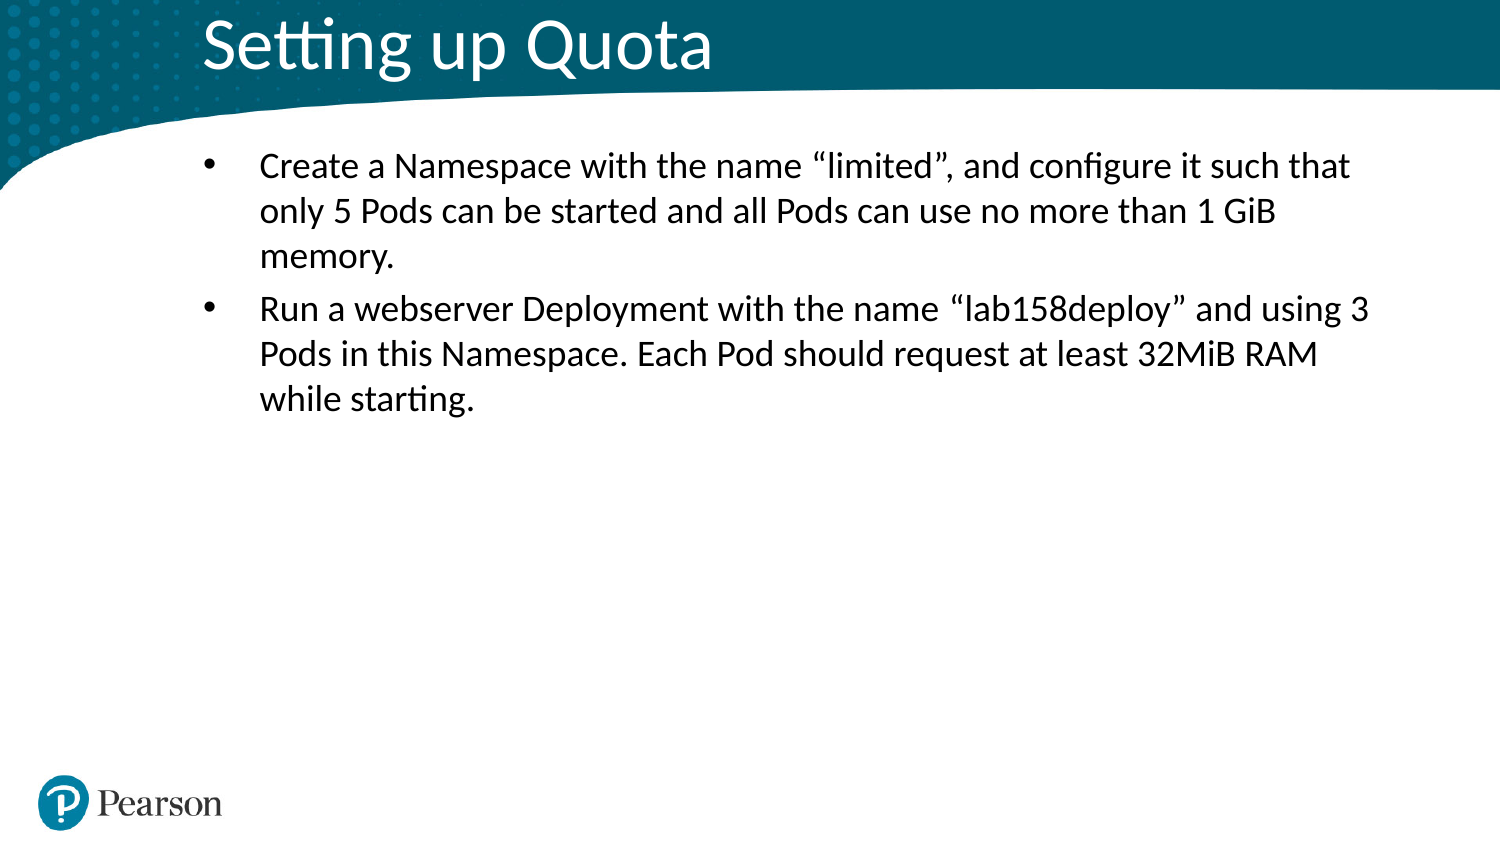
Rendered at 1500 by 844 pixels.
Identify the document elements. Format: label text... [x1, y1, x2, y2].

title Setting up Quota [187, 0, 1428, 79]
picture [0, 88, 1500, 844]
list Create a Namespace with the name “limited”, and configure it such that only 5 Pods can be started and all Pods can use no more than 1 GiB memory. Run a webserver Deployment with the name “lab158deploy” and using 3 Pods in this Namespace. Each Pod should request at least 32MiB RAM while starting. [188, 133, 1425, 716]
